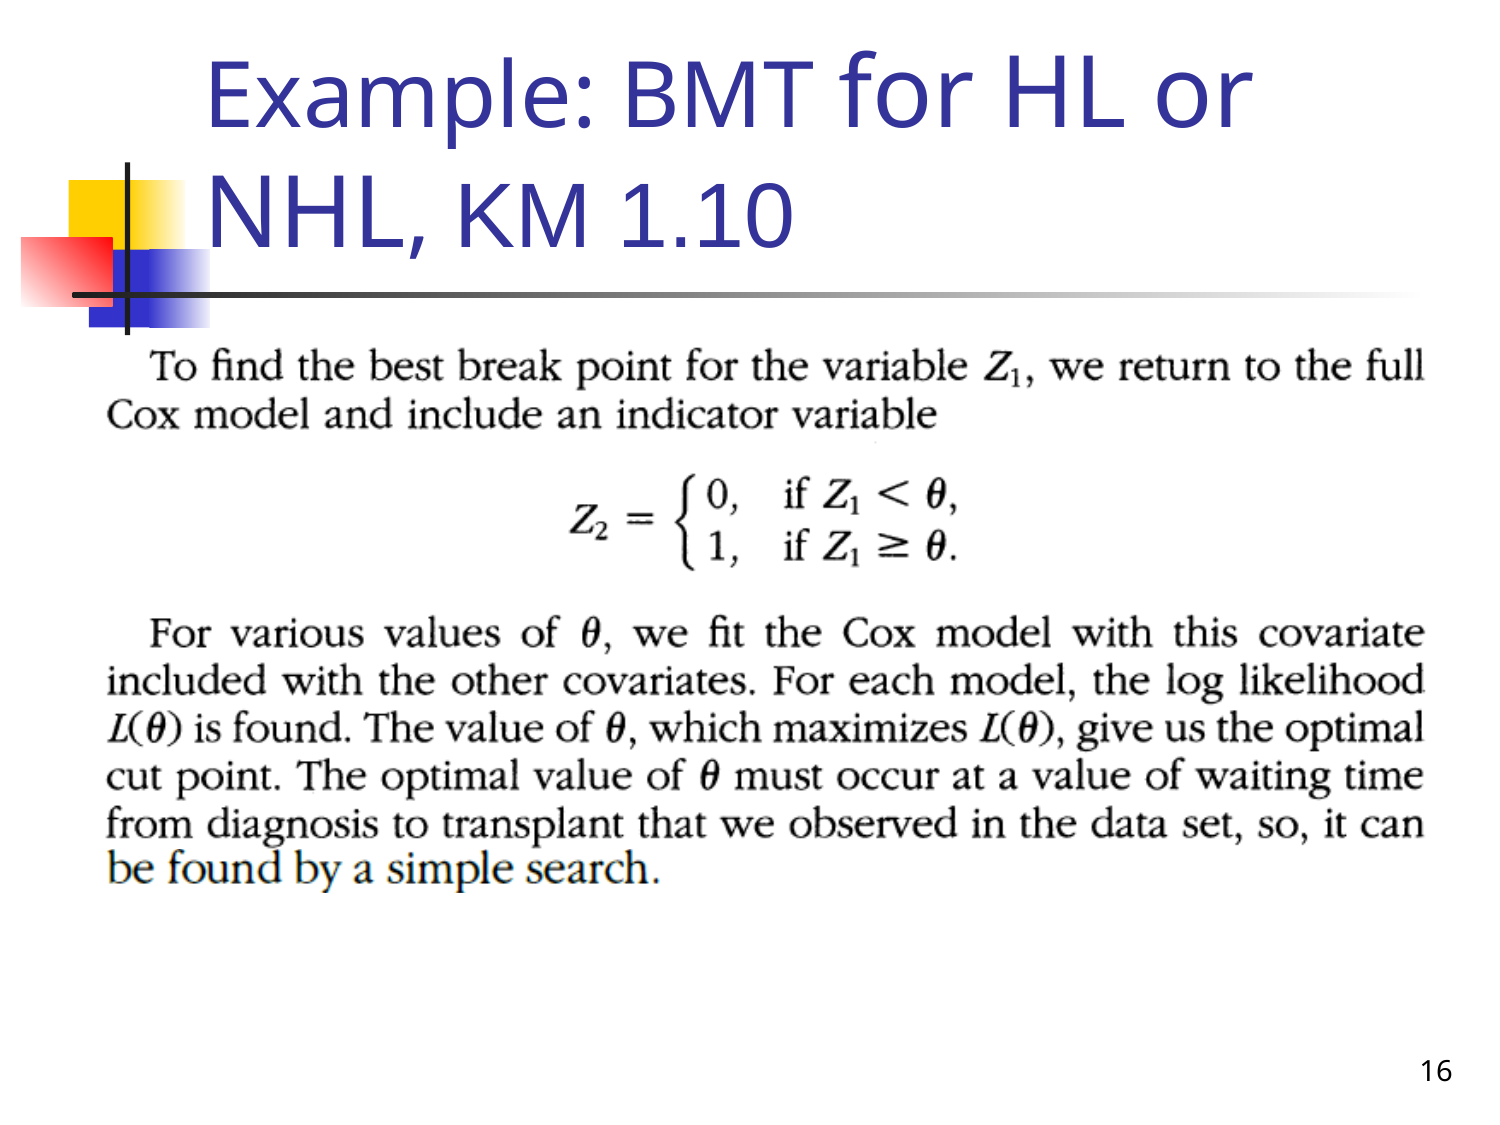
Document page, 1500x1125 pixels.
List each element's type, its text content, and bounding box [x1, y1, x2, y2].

title Example: BMT for HL or NHL, KM 1.10 [188, 34, 1468, 276]
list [99, 338, 1438, 851]
slide_number 16 [1154, 1023, 1468, 1100]
picture [99, 849, 663, 894]
